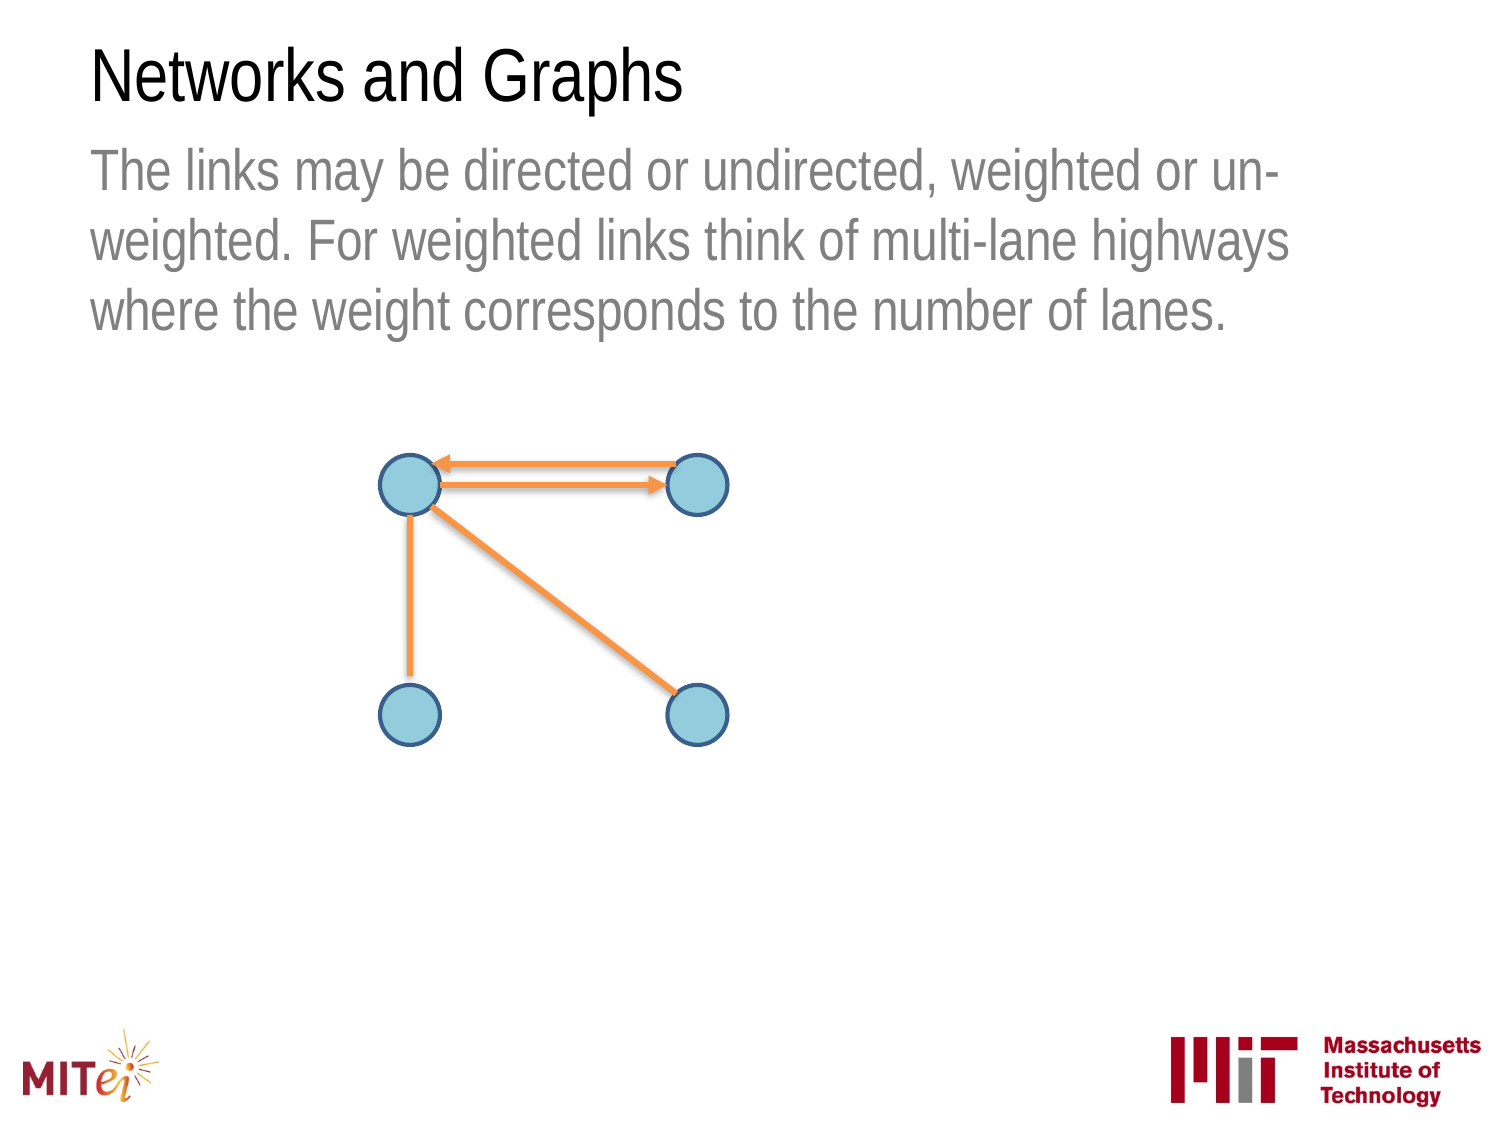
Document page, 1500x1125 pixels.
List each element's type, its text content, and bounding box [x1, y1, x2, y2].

text_box [665, 452, 730, 518]
text_box [665, 682, 730, 748]
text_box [430, 505, 677, 694]
text_box [377, 452, 442, 517]
picture [1167, 1033, 1484, 1109]
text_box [553, 340, 557, 587]
text_box [377, 683, 443, 748]
list The links may be directed or undirected, weighted or un-weighted. For weighted links think of multi-lane highways where the weight corresponds to the number of lanes. [75, 125, 1425, 1098]
title Networks and Graphs [75, 12, 1425, 125]
picture [23, 1026, 161, 1102]
